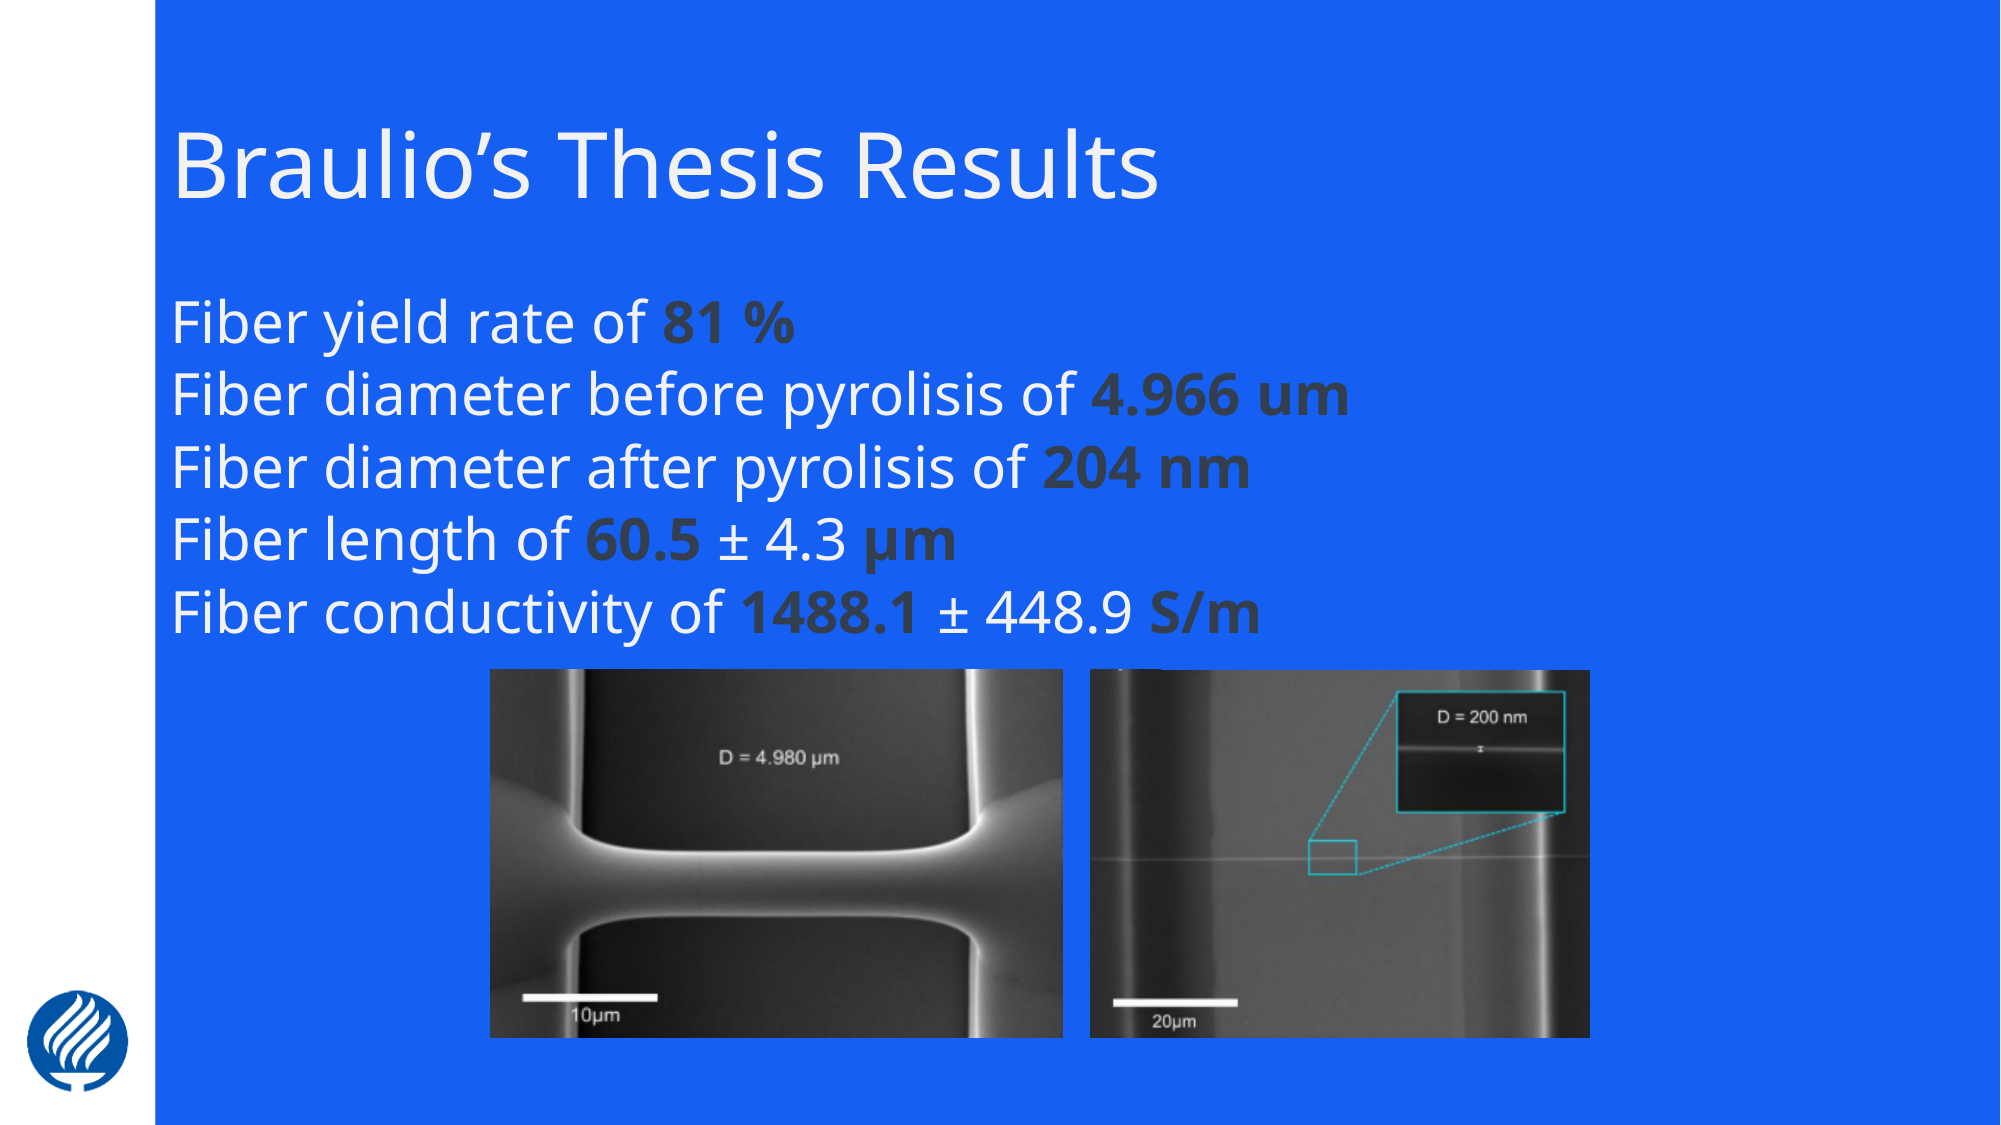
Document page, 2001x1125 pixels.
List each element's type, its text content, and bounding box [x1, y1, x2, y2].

text_box Fiber yield rate of 81 % Fiber diameter before pyrolisis of 4.966 um Fiber diameter after pyrolisis of 204 nm Fiber length of 60.5 ± 4.3 μm Fiber conductivity of 1488.1 ± 448.9 S/m [155, 277, 2000, 653]
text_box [490, 669, 1590, 1038]
picture [0, 0, 2001, 1125]
title Braulio’s Thesis Results [155, 59, 2000, 277]
